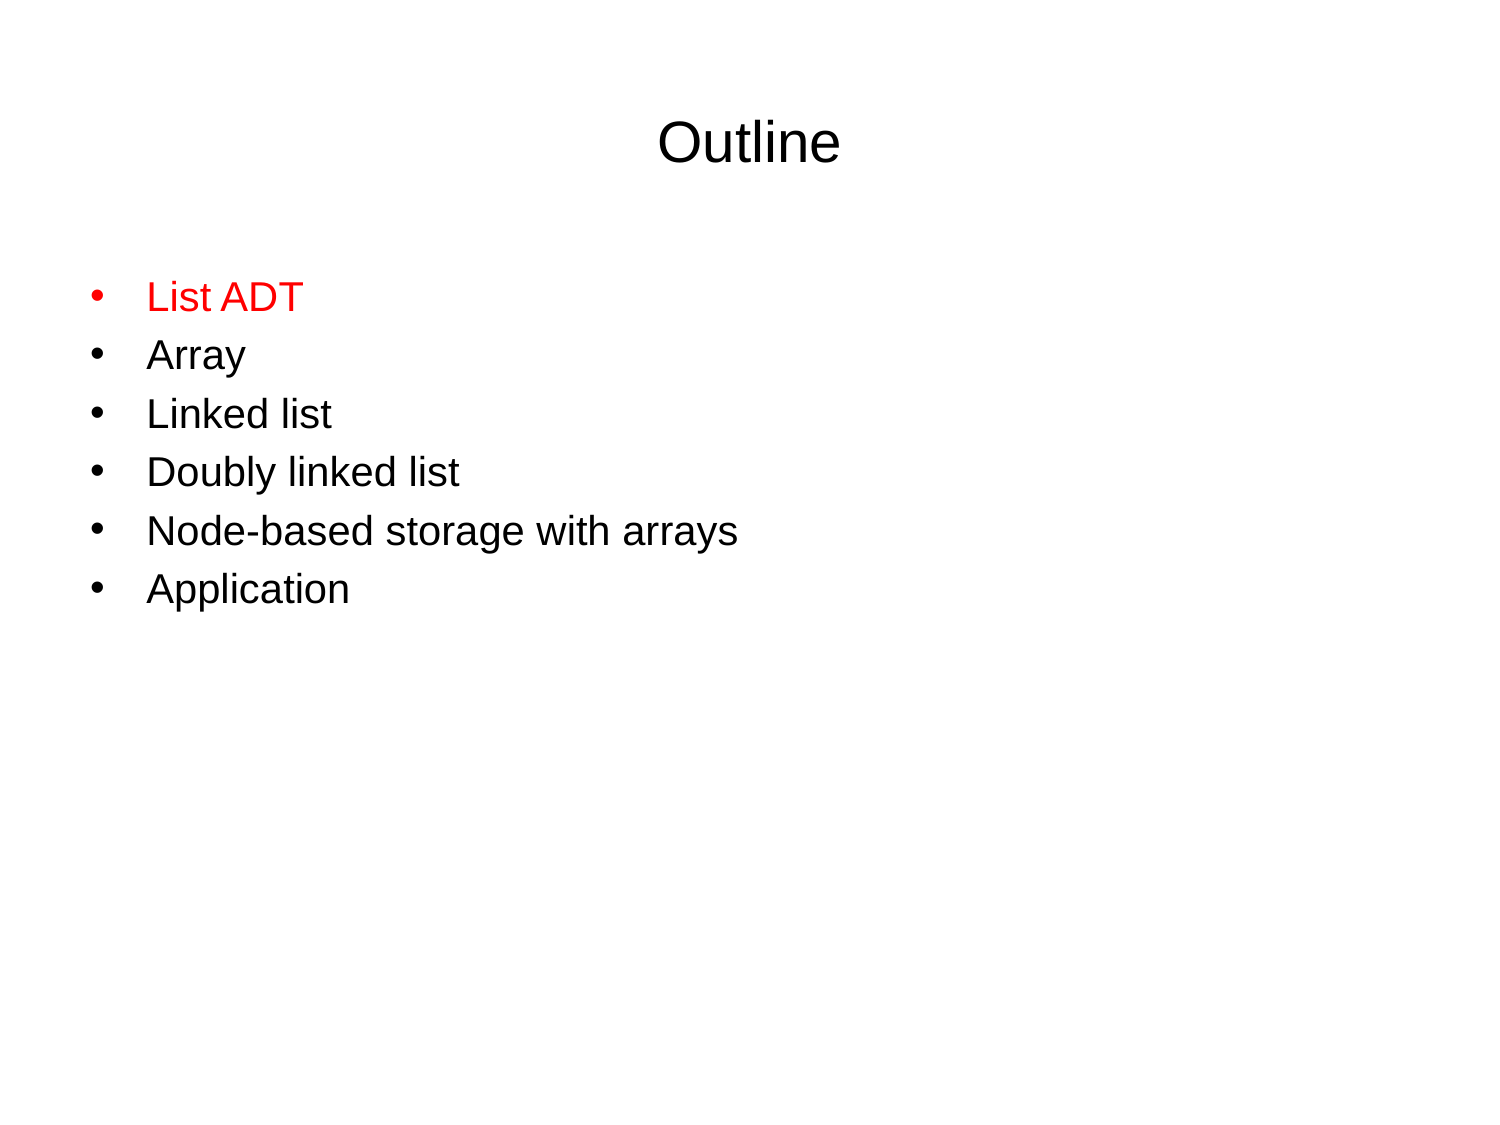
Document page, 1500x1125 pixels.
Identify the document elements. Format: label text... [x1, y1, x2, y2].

title Outline [74, 44, 1426, 233]
list List ADT Array Linked list Doubly linked list Node-based storage with arrays Application [74, 262, 1426, 1006]
